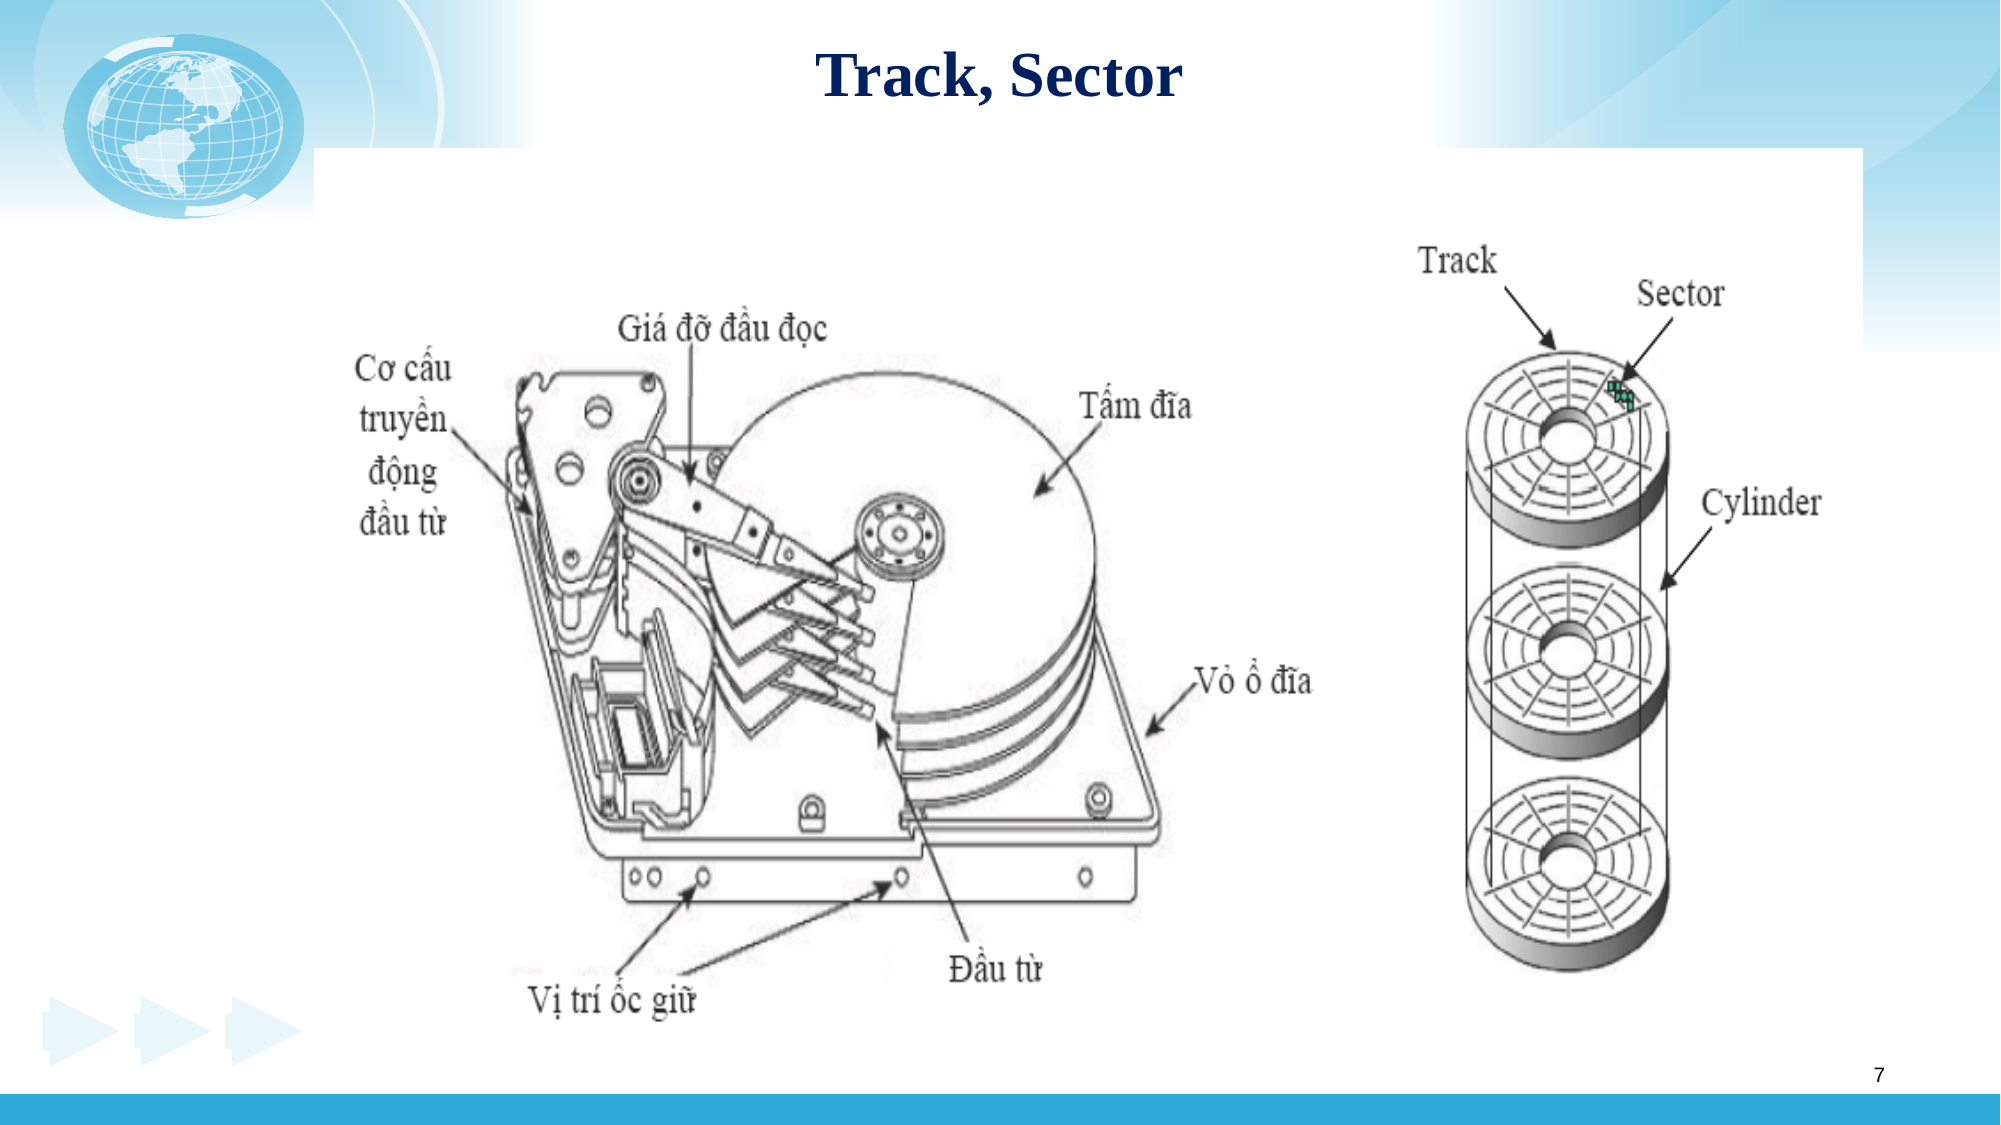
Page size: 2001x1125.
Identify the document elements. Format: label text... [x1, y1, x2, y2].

picture [314, 148, 1863, 1075]
title Track, Sector [287, 24, 1713, 118]
slide_number 7 [1433, 1053, 1900, 1092]
